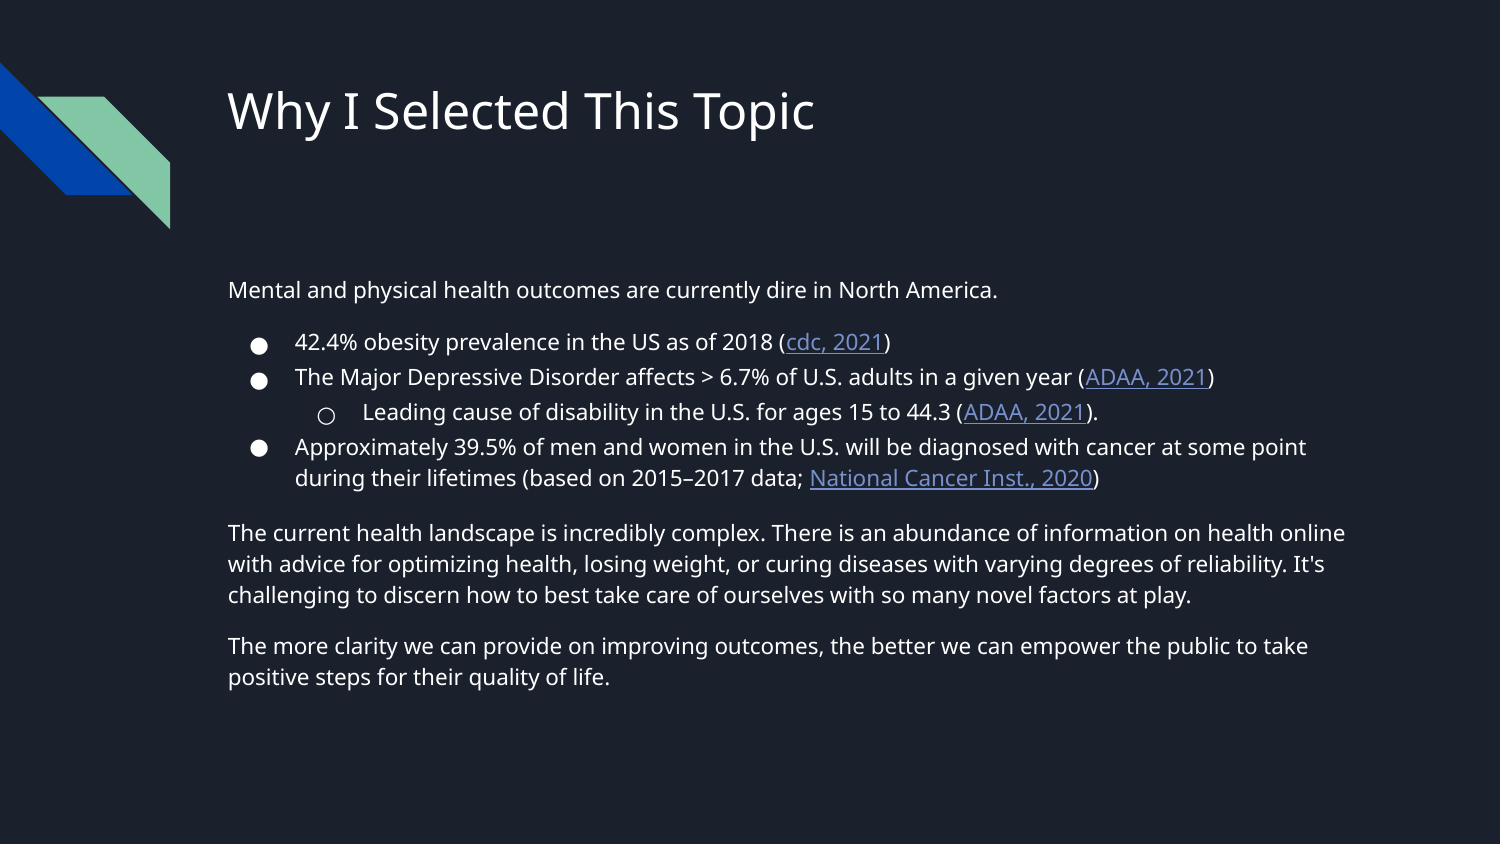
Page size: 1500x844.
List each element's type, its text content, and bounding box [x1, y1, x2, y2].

title Why I Selected This Topic [212, 64, 1368, 215]
list Mental and physical health outcomes are currently dire in North America. 42.4% obesity prevalence in the US as of 2018 (cdc, 2021) The Major Depressive Disorder affects > 6.7% of U.S. adults in a given year (ADAA, 2021) Leading cause of disability in the U.S. for ages 15 to 44.3 (ADAA, 2021). Approximately 39.5% of men and women in the U.S. will be diagnosed with cancer at some point during their lifetimes (based on 2015–2017 data; National Cancer Inst., 2020) The current health landscape is incredibly complex. There is an abundance of information on health online with advice for optimizing health, losing weight, or curing diseases with varying degrees of reliability. It's challenging to discern how to best take care of ourselves with so many novel factors at play. The more clarity we can provide on improving outcomes, the better we can empower the public to take positive steps for their quality of life. [212, 257, 1368, 735]
